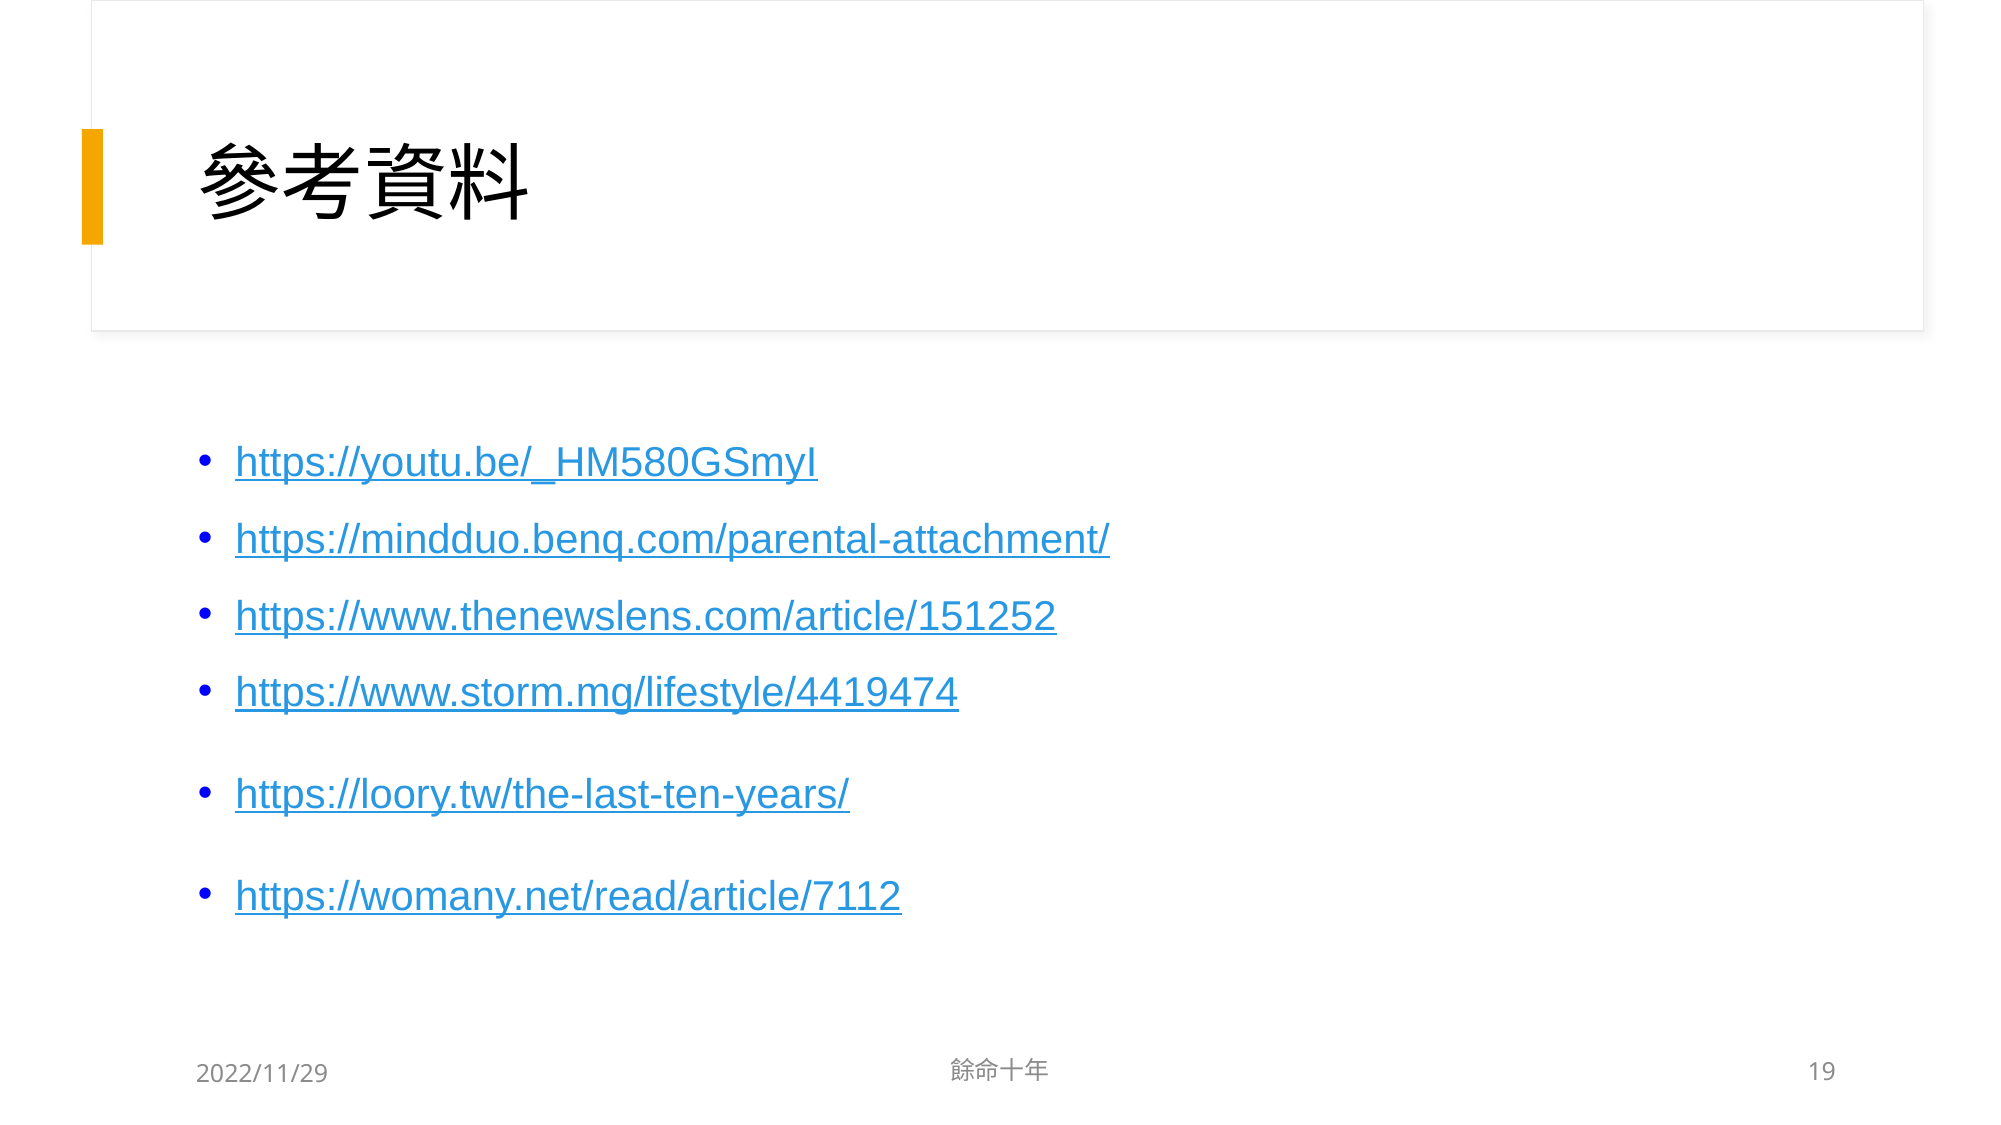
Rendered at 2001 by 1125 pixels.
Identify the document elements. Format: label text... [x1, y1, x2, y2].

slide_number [180, 1042, 631, 1103]
title 參考資料 [183, 90, 1851, 284]
footer 餘命十年 [662, 1042, 1338, 1103]
list https://youtu.be/_HM580GSmyI https://mindduo.benq.com/parental-attachment/ https://www.thenewslens.com/article/151252 https://www.storm.mg/lifestyle/4419474 https://loory.tw/the-last-ten-years/ https://womany.net/read/article/7112 [183, 417, 1851, 946]
slide_number 19 [1401, 1042, 1851, 1103]
